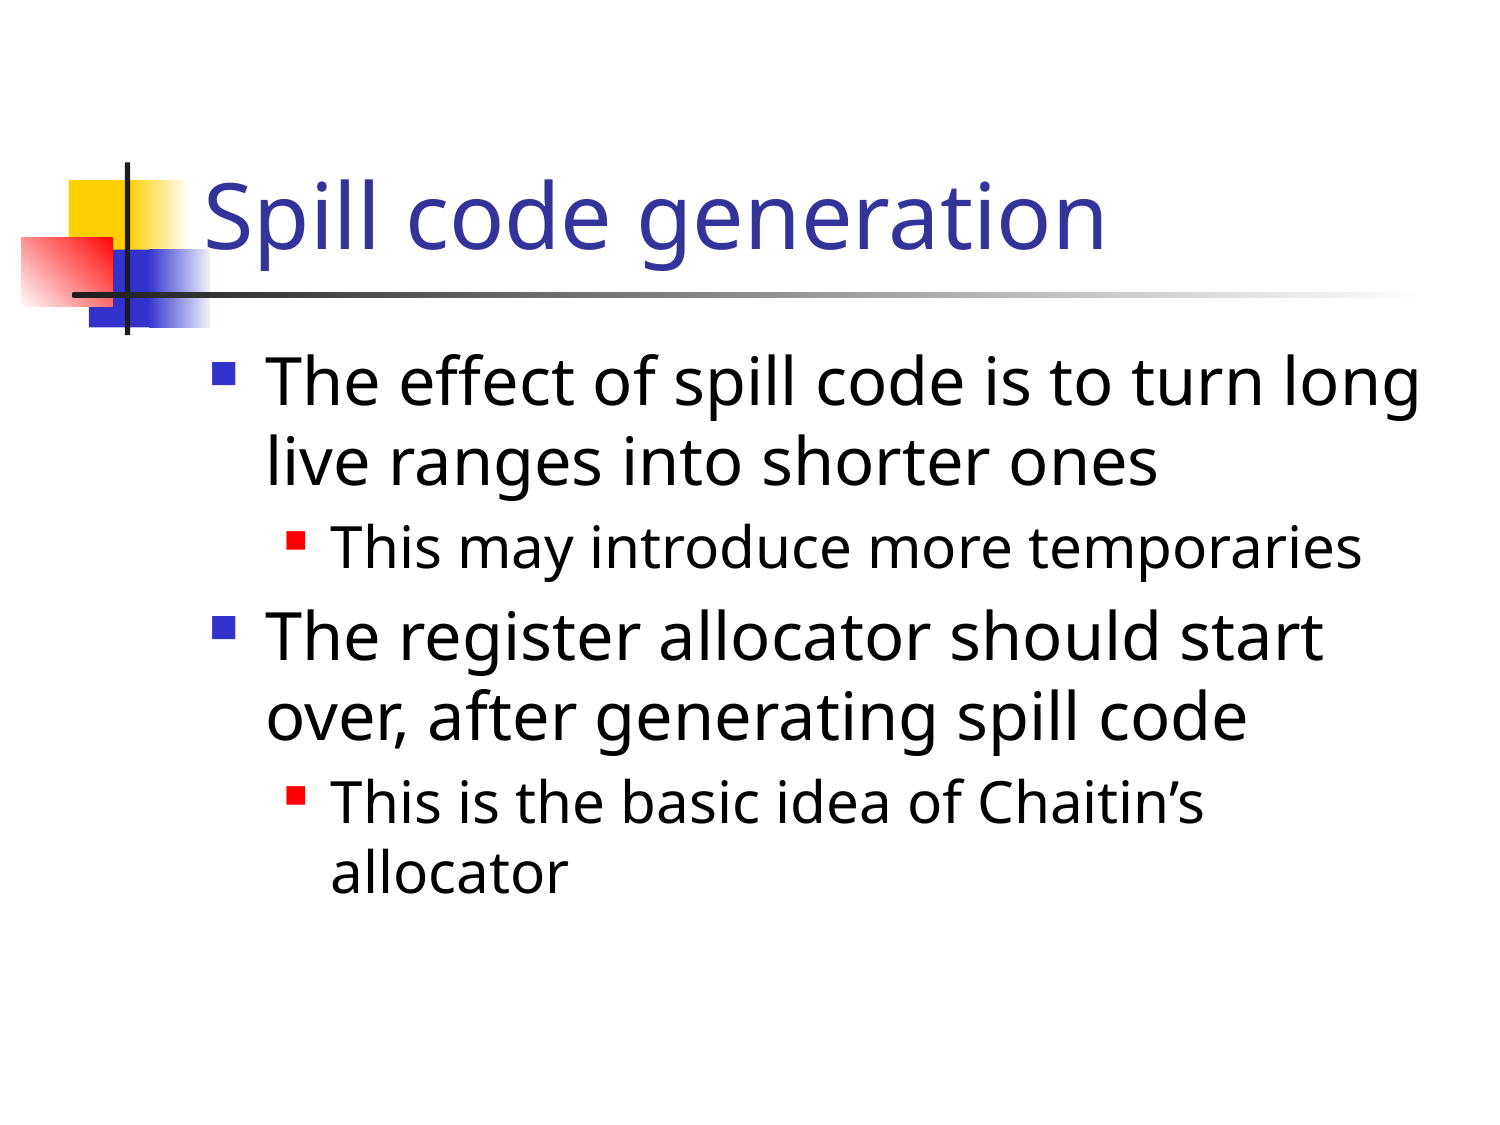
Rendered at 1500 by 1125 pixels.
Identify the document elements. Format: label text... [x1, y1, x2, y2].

list The effect of spill code is to turn long live ranges into shorter ones This may introduce more temporaries The register allocator should start over, after generating spill code This is the basic idea of Chaitin’s allocator [193, 331, 1469, 1006]
title Spill code generation [188, 35, 1468, 275]
